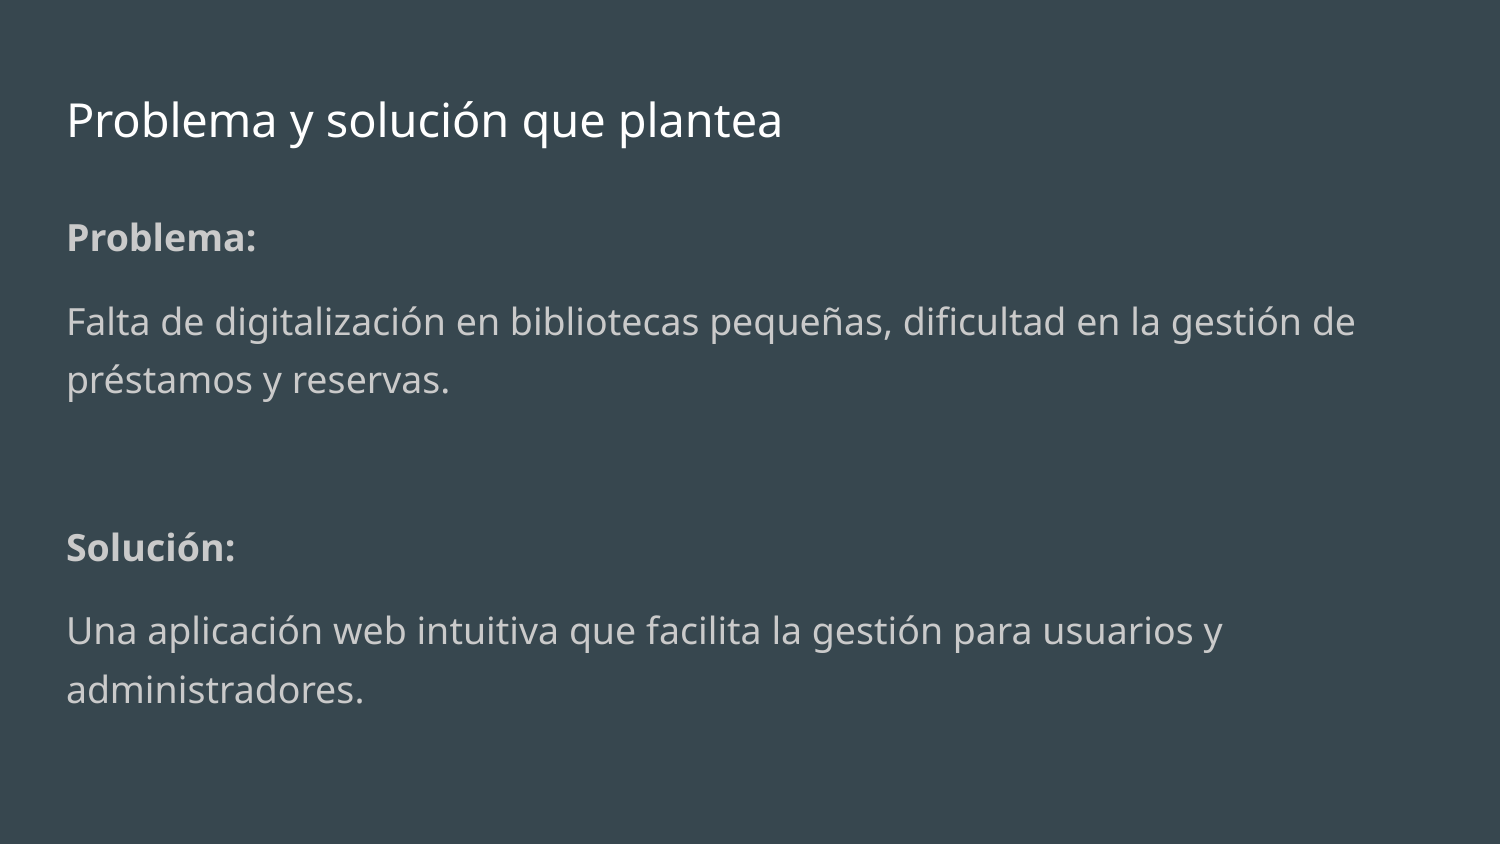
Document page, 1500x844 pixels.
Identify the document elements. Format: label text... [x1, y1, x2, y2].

title Problema y solución que plantea [51, 72, 1449, 167]
list Problema: Falta de digitalización en bibliotecas pequeñas, dificultad en la gestión de préstamos y reservas. Solución: Una aplicación web intuitiva que facilita la gestión para usuarios y administradores. [51, 189, 1449, 750]
